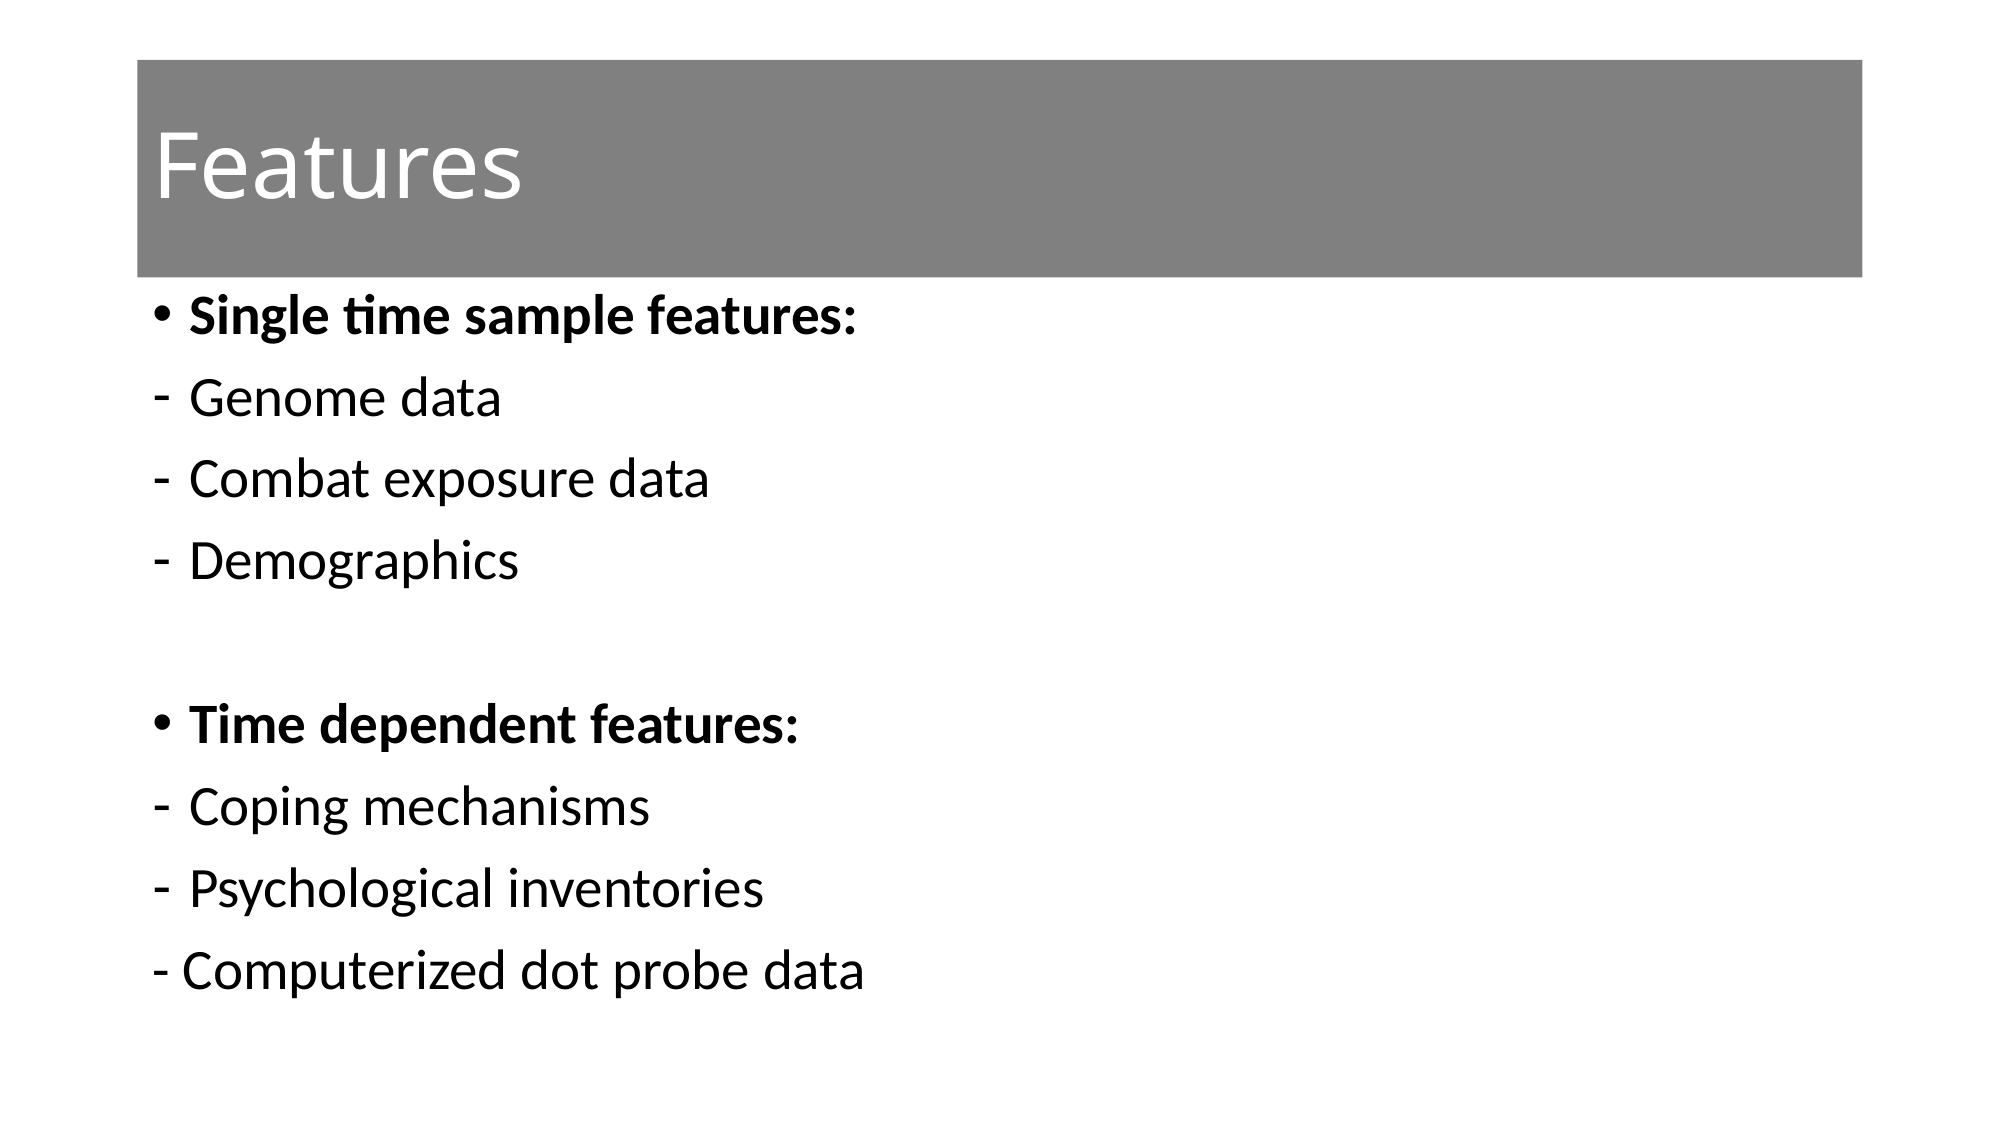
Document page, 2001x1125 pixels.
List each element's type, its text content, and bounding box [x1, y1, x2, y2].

list Single time sample features: Genome data Combat exposure data Demographics Time dependent features: Coping mechanisms Psychological inventories - Computerized dot probe data [137, 277, 1863, 1014]
title Features [137, 59, 1863, 277]
